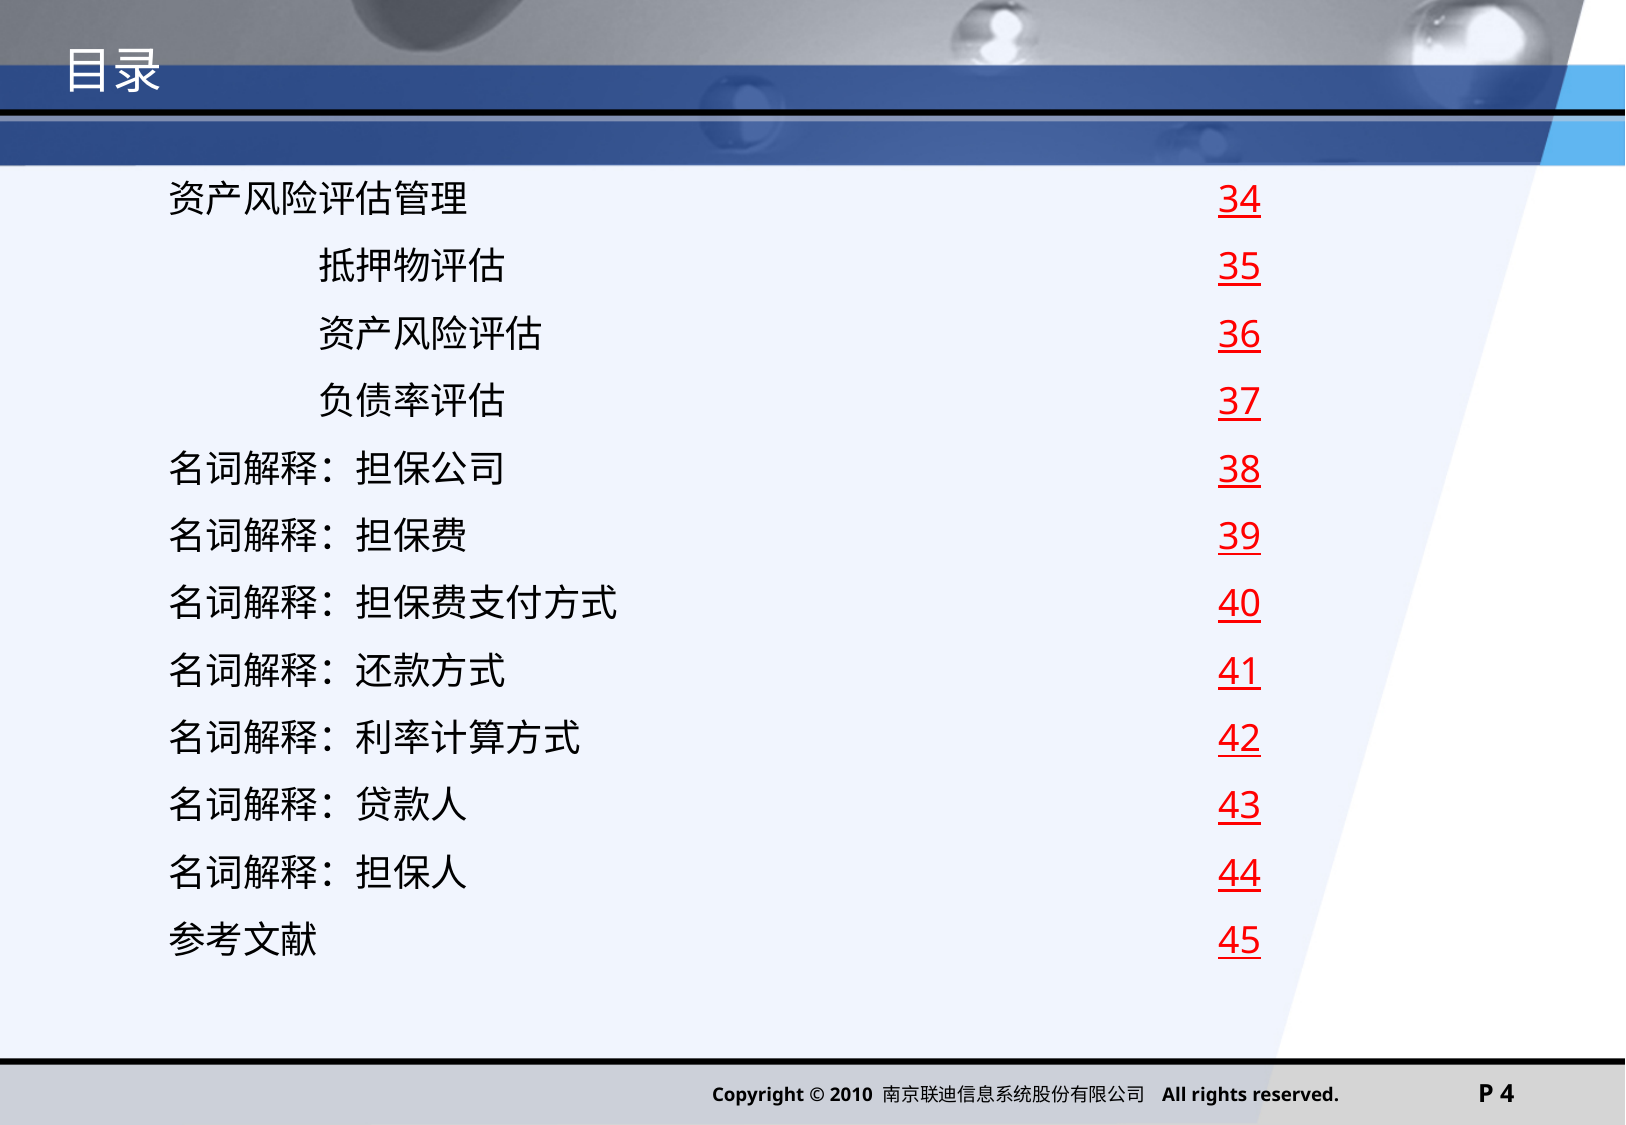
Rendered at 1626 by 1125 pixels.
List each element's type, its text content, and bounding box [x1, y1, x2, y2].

picture [0, 122, 1625, 1058]
picture [0, 0, 1625, 109]
title 目录 [47, 17, 1269, 106]
list 资产风险评估管理 34 抵押物评估 35 资产风险评估 36 负债率评估 37 名词解释：担保公司 38 名词解释：担保费 39 名词解释：担保费支付方式 40 名词解释：还款方式 41 名词解释：利率计算方式 42 名词解释：贷款人 43 名词解释：担保人 44 参考文献 45 [152, 162, 1410, 1051]
picture [0, 1065, 1625, 1125]
